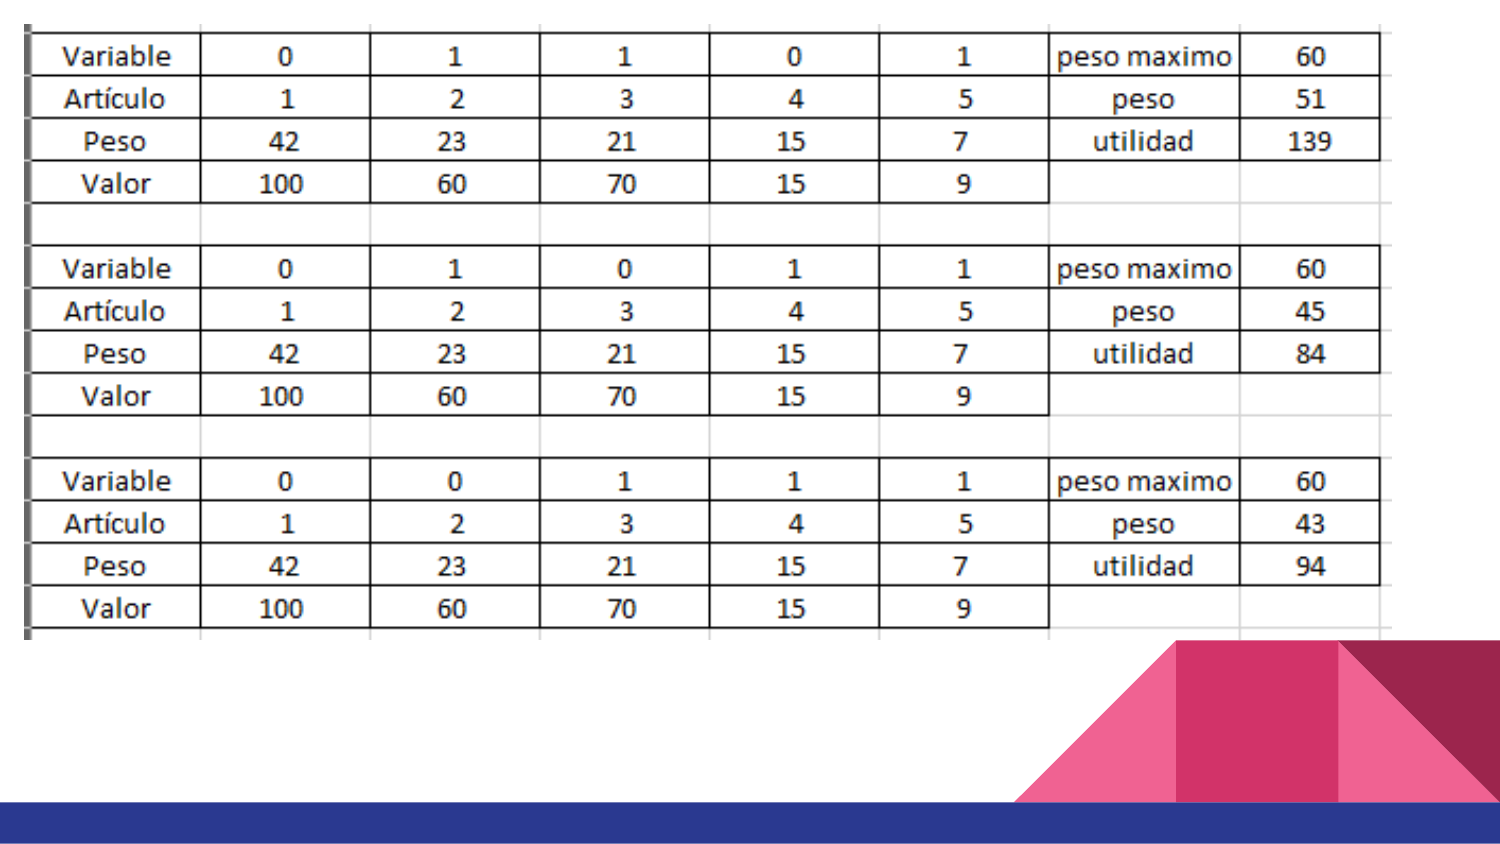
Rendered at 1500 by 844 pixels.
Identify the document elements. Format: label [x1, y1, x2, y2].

picture [24, 24, 1392, 640]
